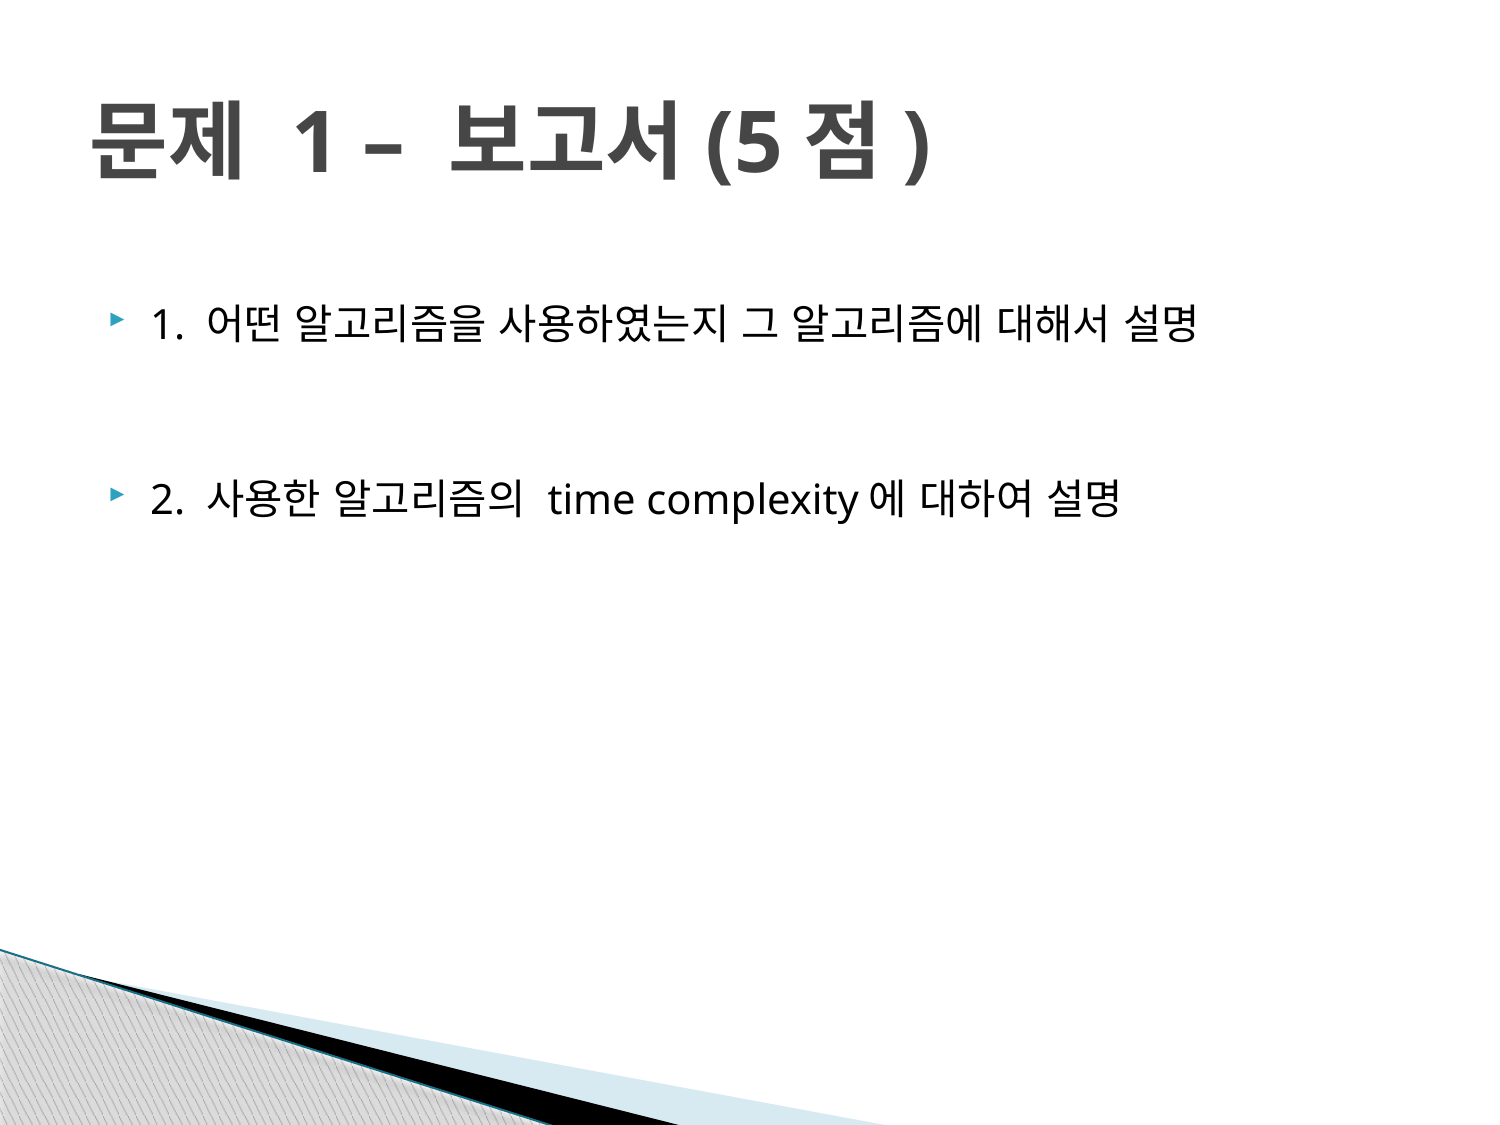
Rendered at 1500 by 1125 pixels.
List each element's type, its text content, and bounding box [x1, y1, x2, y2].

list 1. 어떤 알고리즘을 사용하였는지 그 알고리즘에 대해서 설명 2. 사용한 알고리즘의 time complexity에 대하여 설명 [75, 231, 1495, 975]
title 문제 1 – 보고서(5점) [75, 45, 1425, 233]
